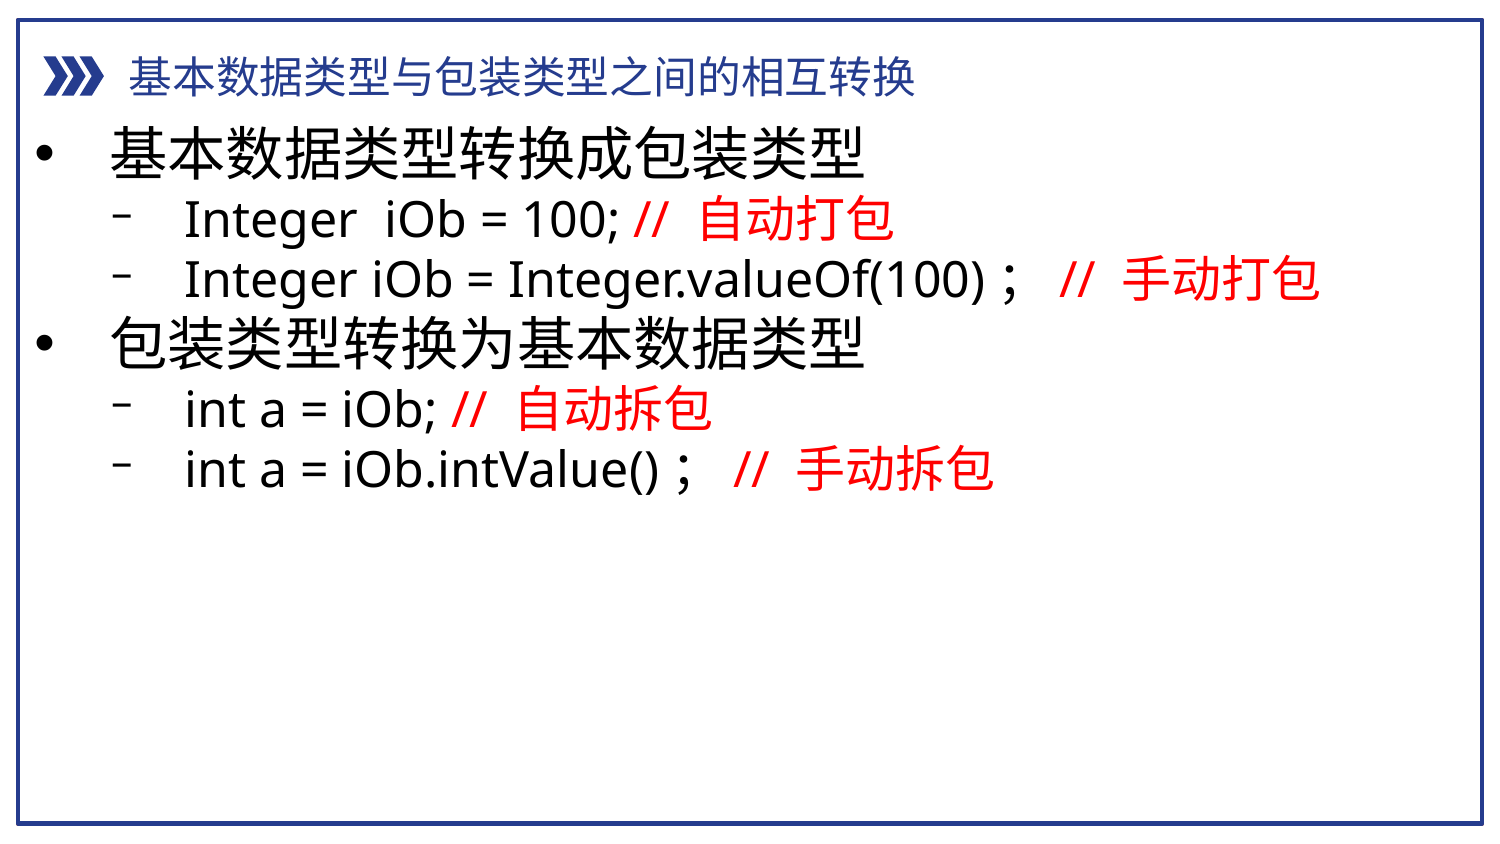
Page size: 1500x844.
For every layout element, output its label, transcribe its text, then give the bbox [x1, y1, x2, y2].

text_box [16, 18, 1484, 826]
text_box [43, 41, 936, 111]
text_box 基本数据类型转换成包装类型 Integer iOb = 100; // 自动打包 Integer iOb = Integer.valueOf(100)；// 手动打包 包装类型转换为基本数据类型 int a = iOb; // 自动拆包 int a = iOb.intValue()；// 手动拆包 [19, 110, 1485, 505]
